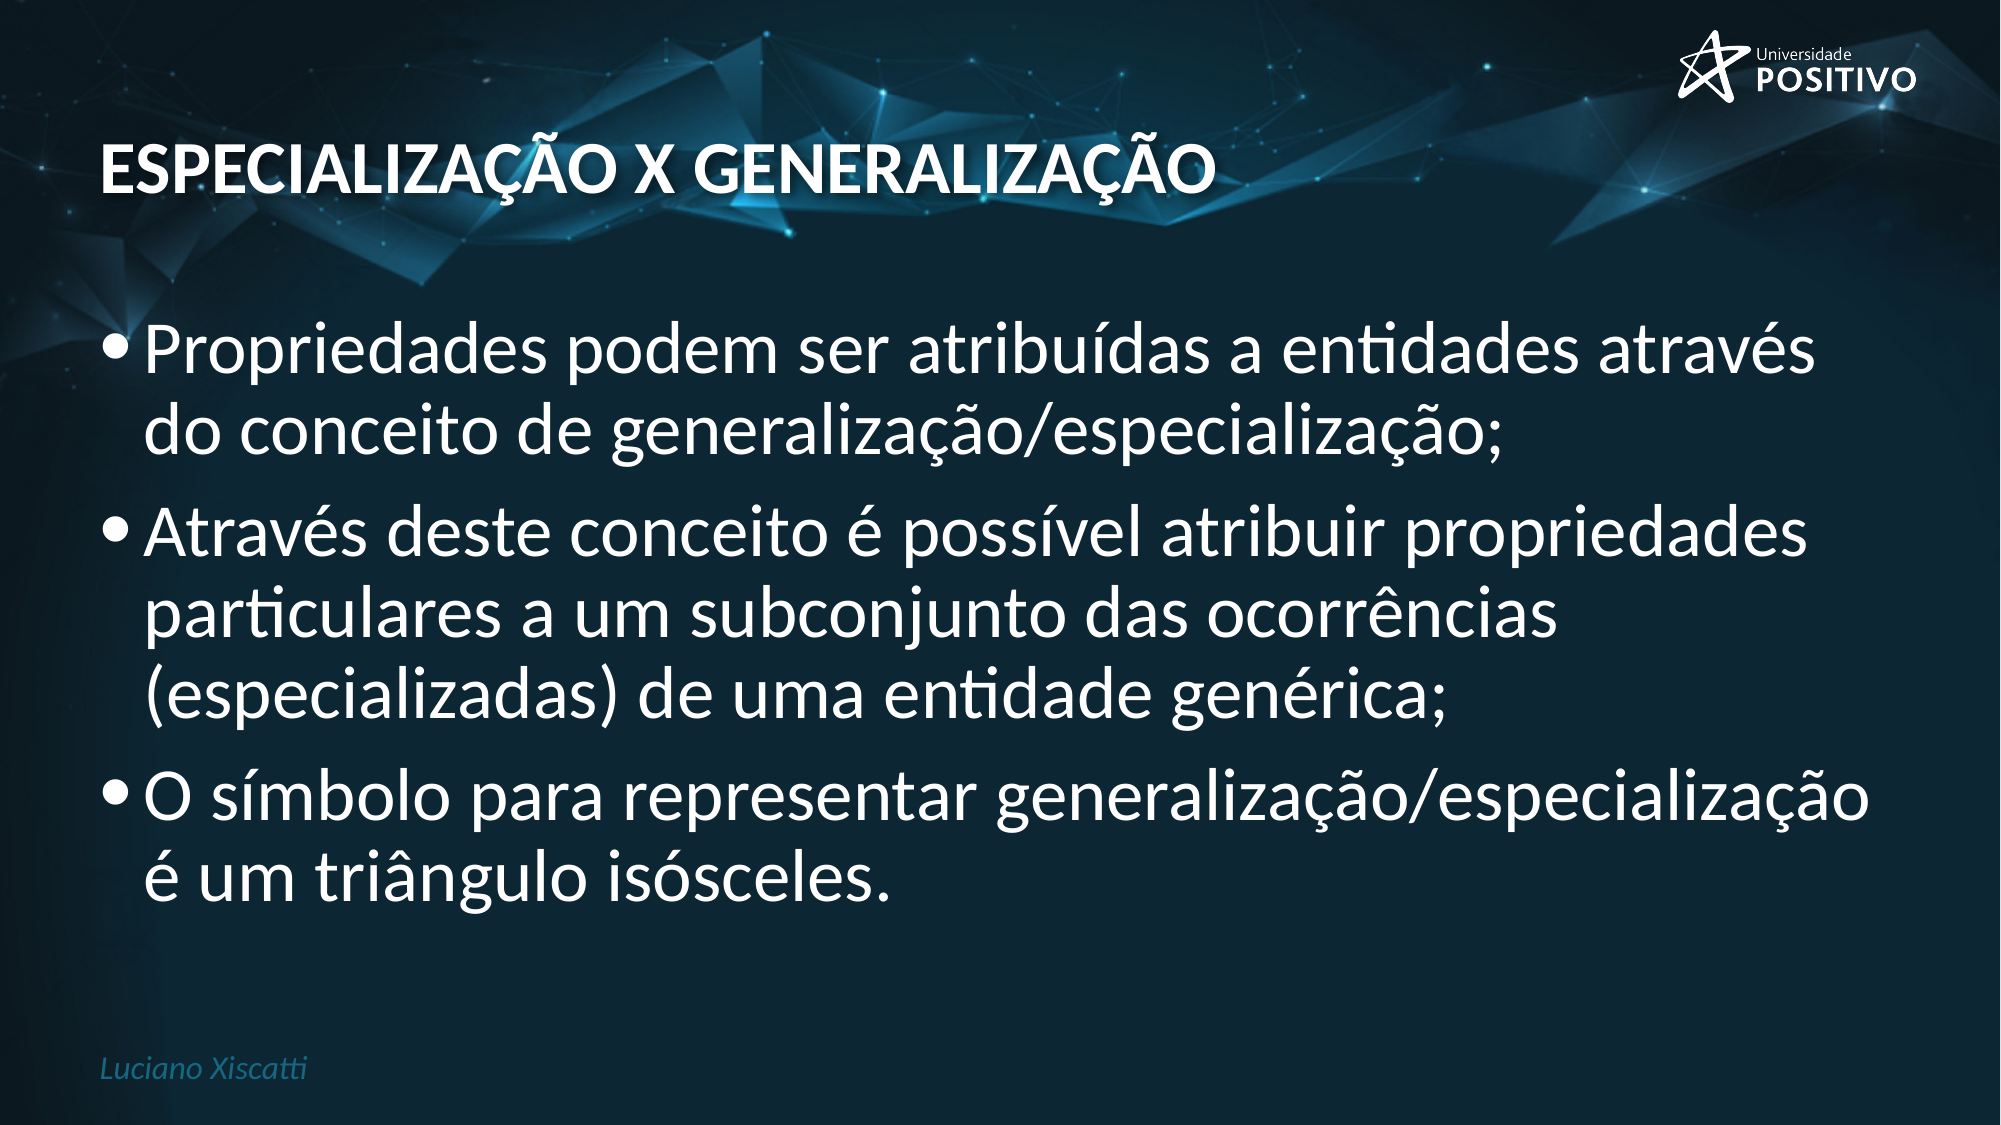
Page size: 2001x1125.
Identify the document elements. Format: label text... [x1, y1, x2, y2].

picture [0, 0, 2001, 1125]
list Propriedades podem ser atribuídas a entidades através do conceito de generalização/especialização; Através deste conceito é possível atribuir propriedades particulares a um subconjunto das ocorrências (especializadas) de uma entidade genérica; O símbolo para representar generalização/especialização é um triângulo isósceles. [84, 301, 1916, 1024]
title Especialização x generalização [84, 57, 1916, 281]
